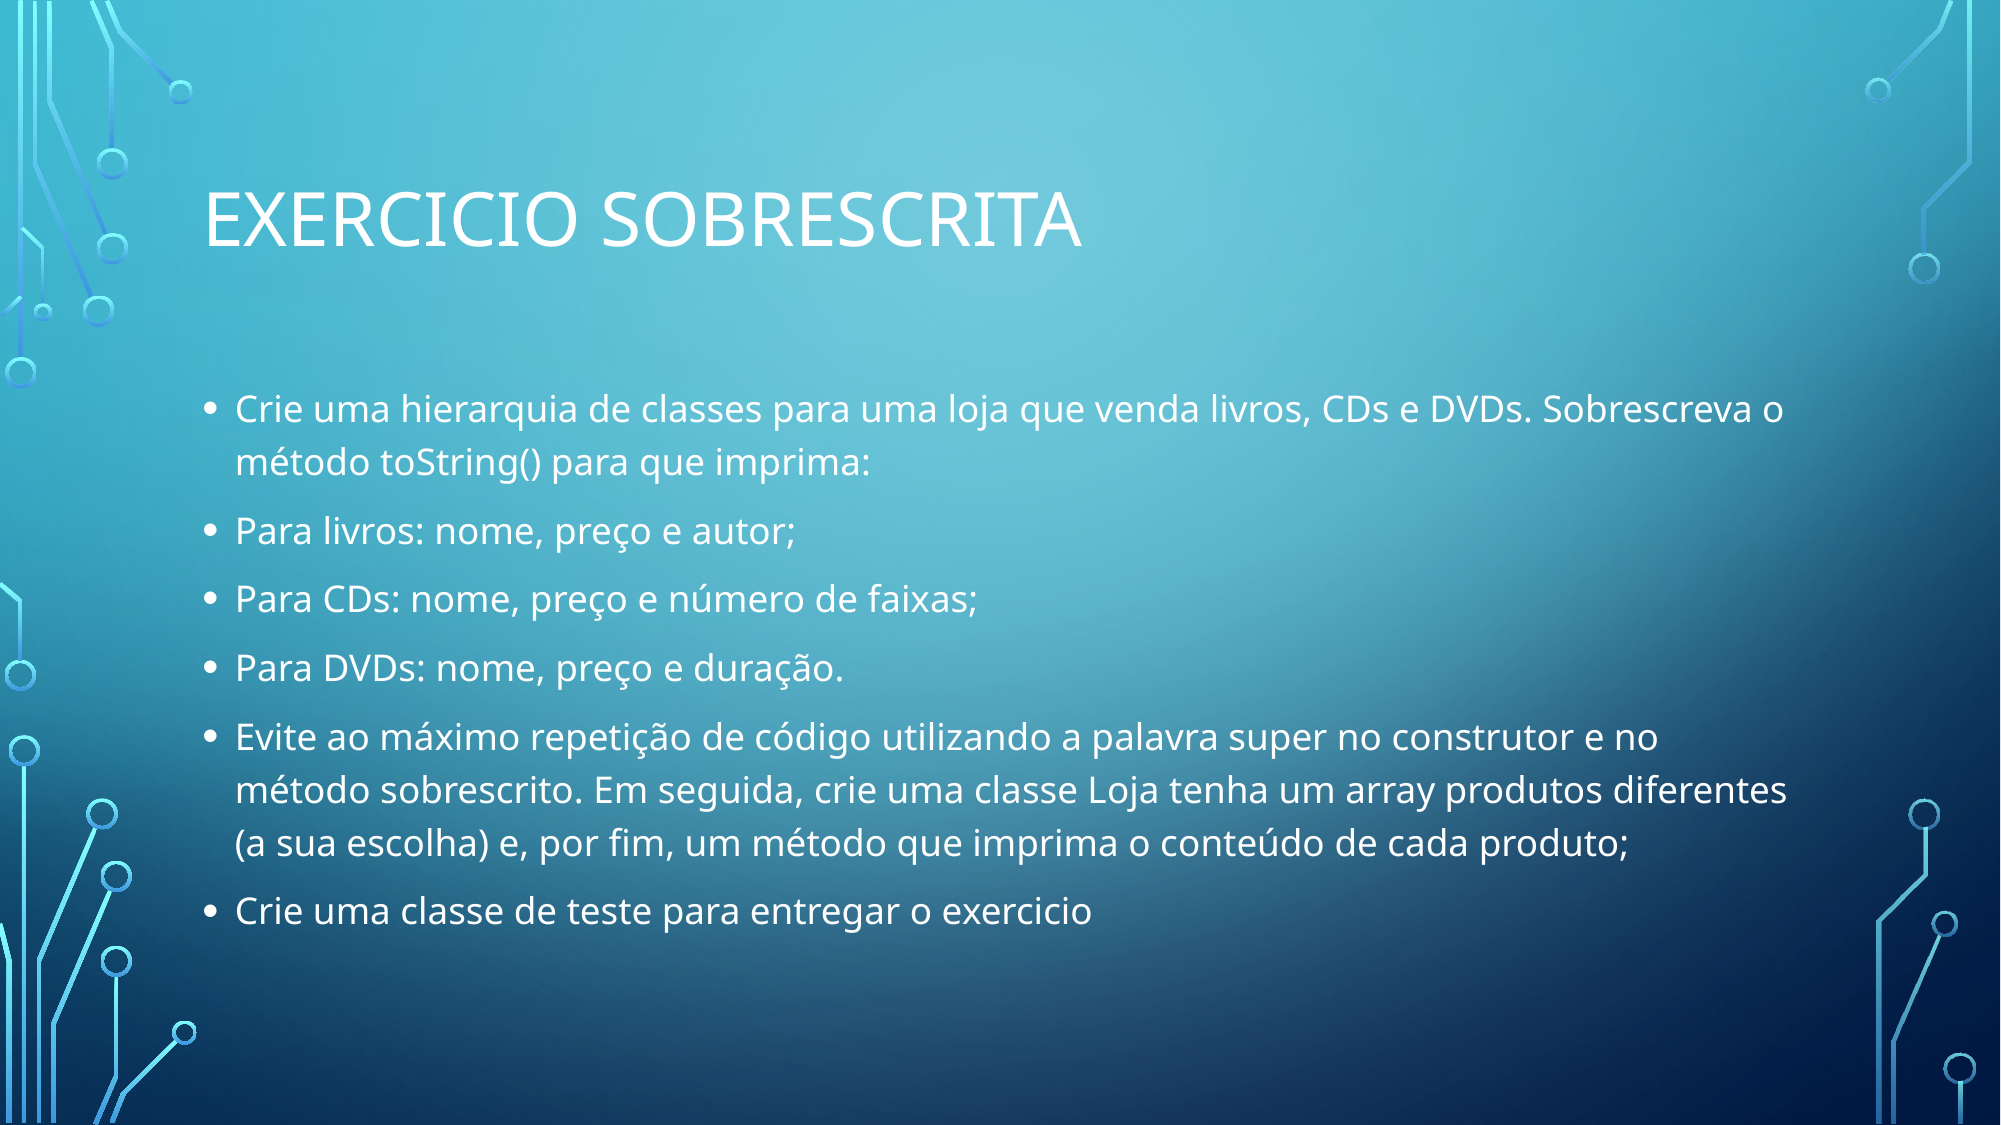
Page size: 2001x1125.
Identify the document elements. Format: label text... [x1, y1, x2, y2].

title Exercicio sobrescrita [187, 101, 1813, 344]
list Crie uma hierarquia de classes para uma loja que venda livros, CDs e DVDs. Sobrescreva o método toString() para que imprima: Para livros: nome, preço e autor; Para CDs: nome, preço e número de faixas; Para DVDs: nome, preço e duração. Evite ao máximo repetição de código utilizando a palavra super no construtor e no método sobrescrito. Em seguida, crie uma classe Loja tenha um array produtos diferentes (a sua escolha) e, por fim, um método que imprima o conteúdo de cada produto; Crie uma classe de teste para entregar o exercicio [187, 369, 1813, 950]
